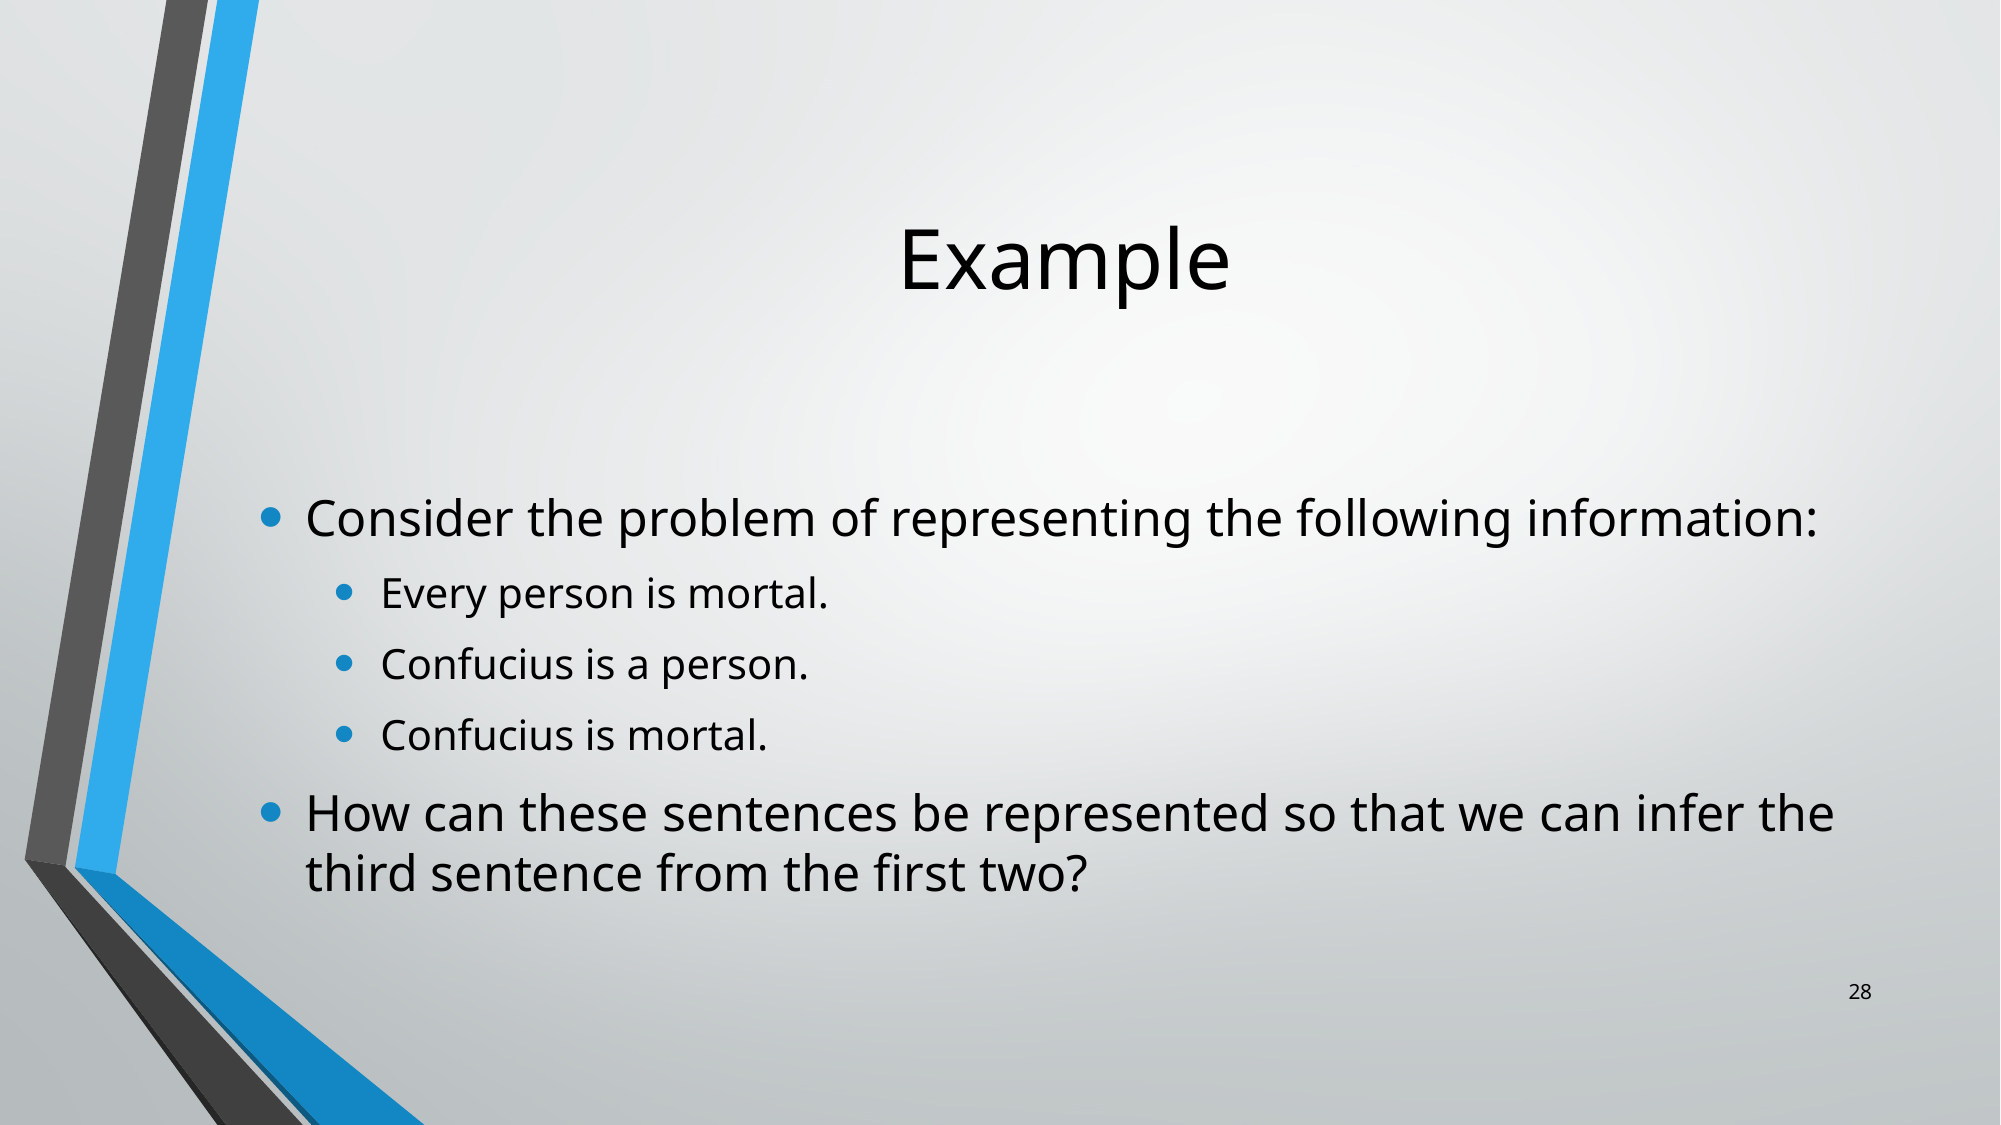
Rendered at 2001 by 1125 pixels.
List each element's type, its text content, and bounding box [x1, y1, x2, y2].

slide_number 28 [1796, 962, 1887, 1023]
list Consider the problem of representing the following information: Every person is mortal. Confucius is a person. Confucius is mortal. How can these sentences be represented so that we can infer the third sentence from the first two? [243, 437, 1887, 950]
title Example [243, 112, 1887, 400]
